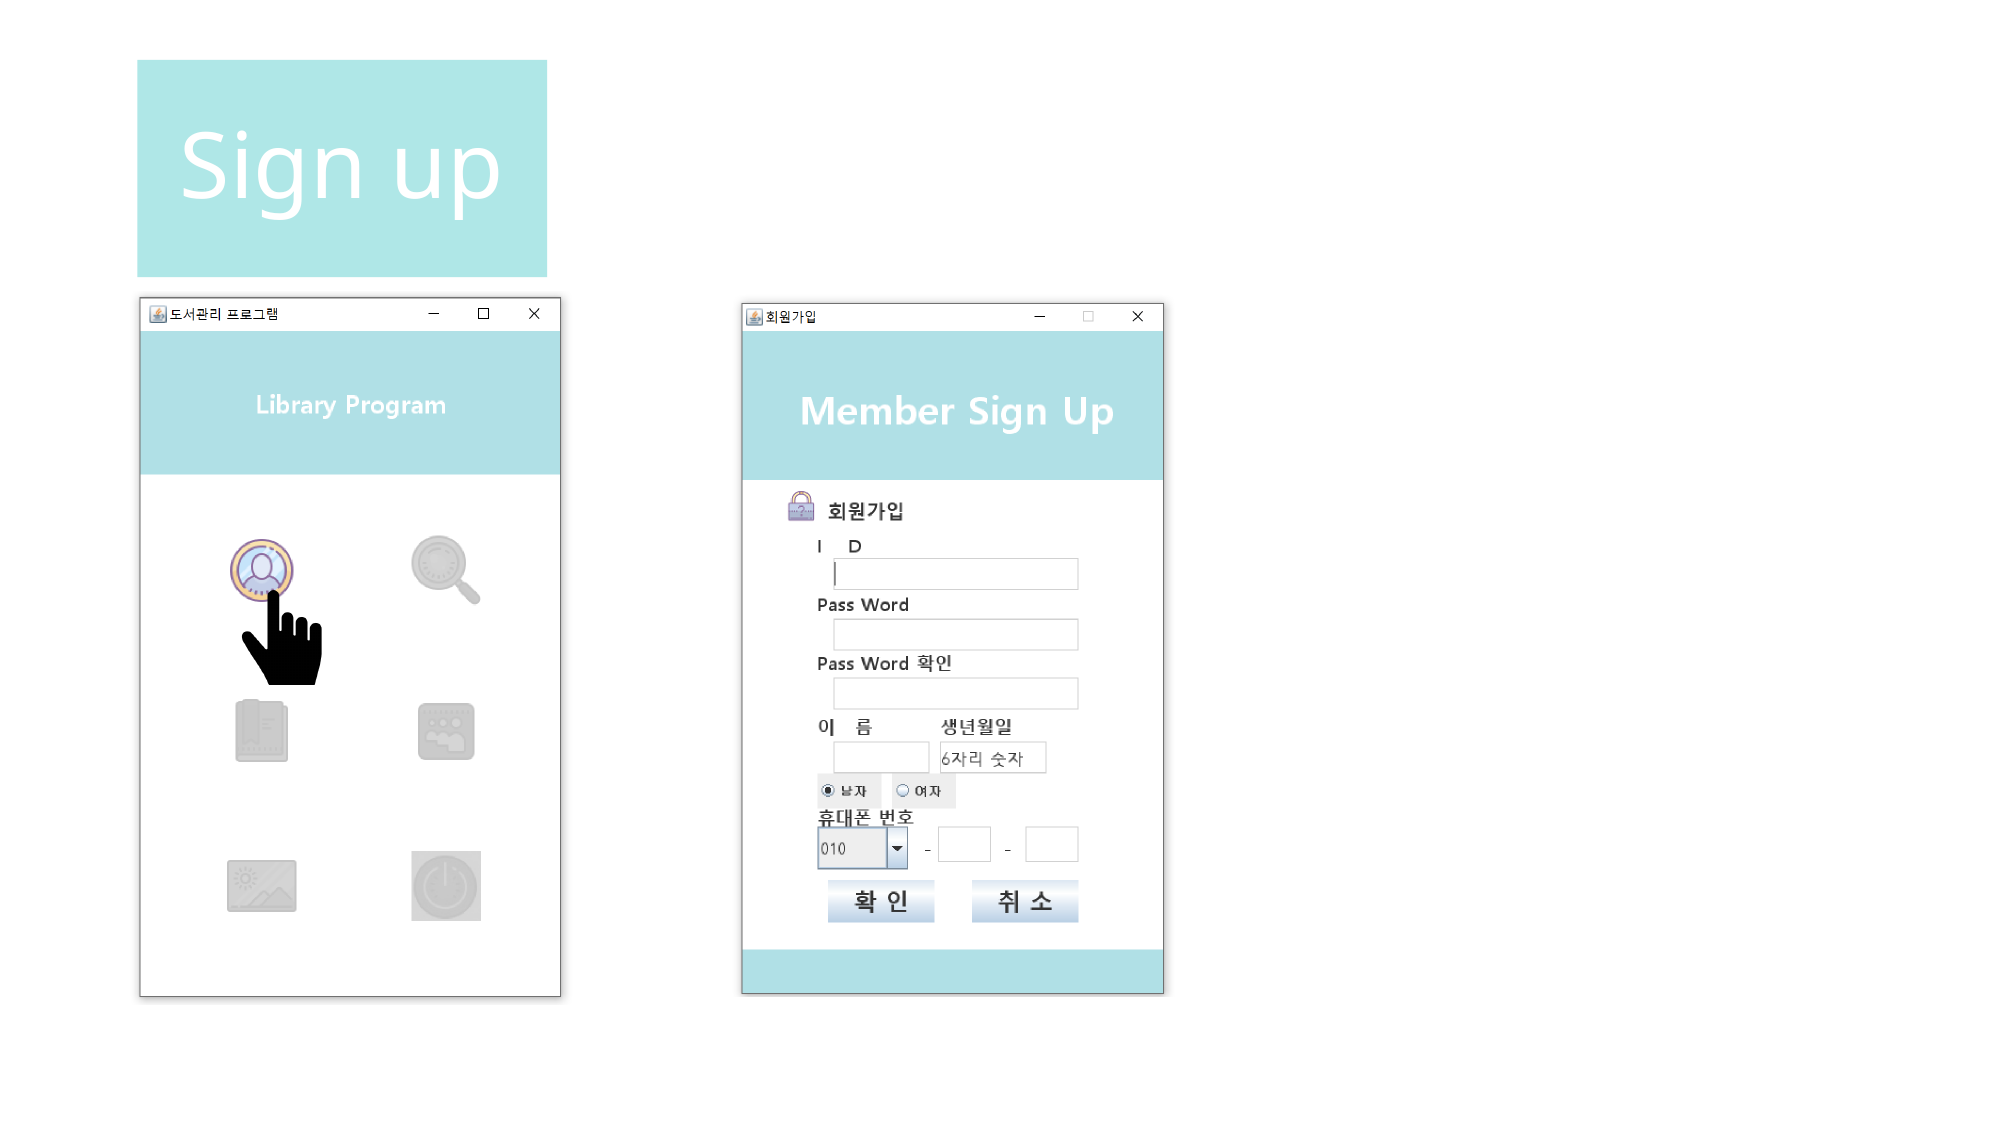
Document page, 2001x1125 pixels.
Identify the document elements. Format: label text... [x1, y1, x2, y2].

picture [719, 290, 1183, 997]
text_box Sign up [137, 59, 548, 278]
picture [125, 291, 576, 1006]
